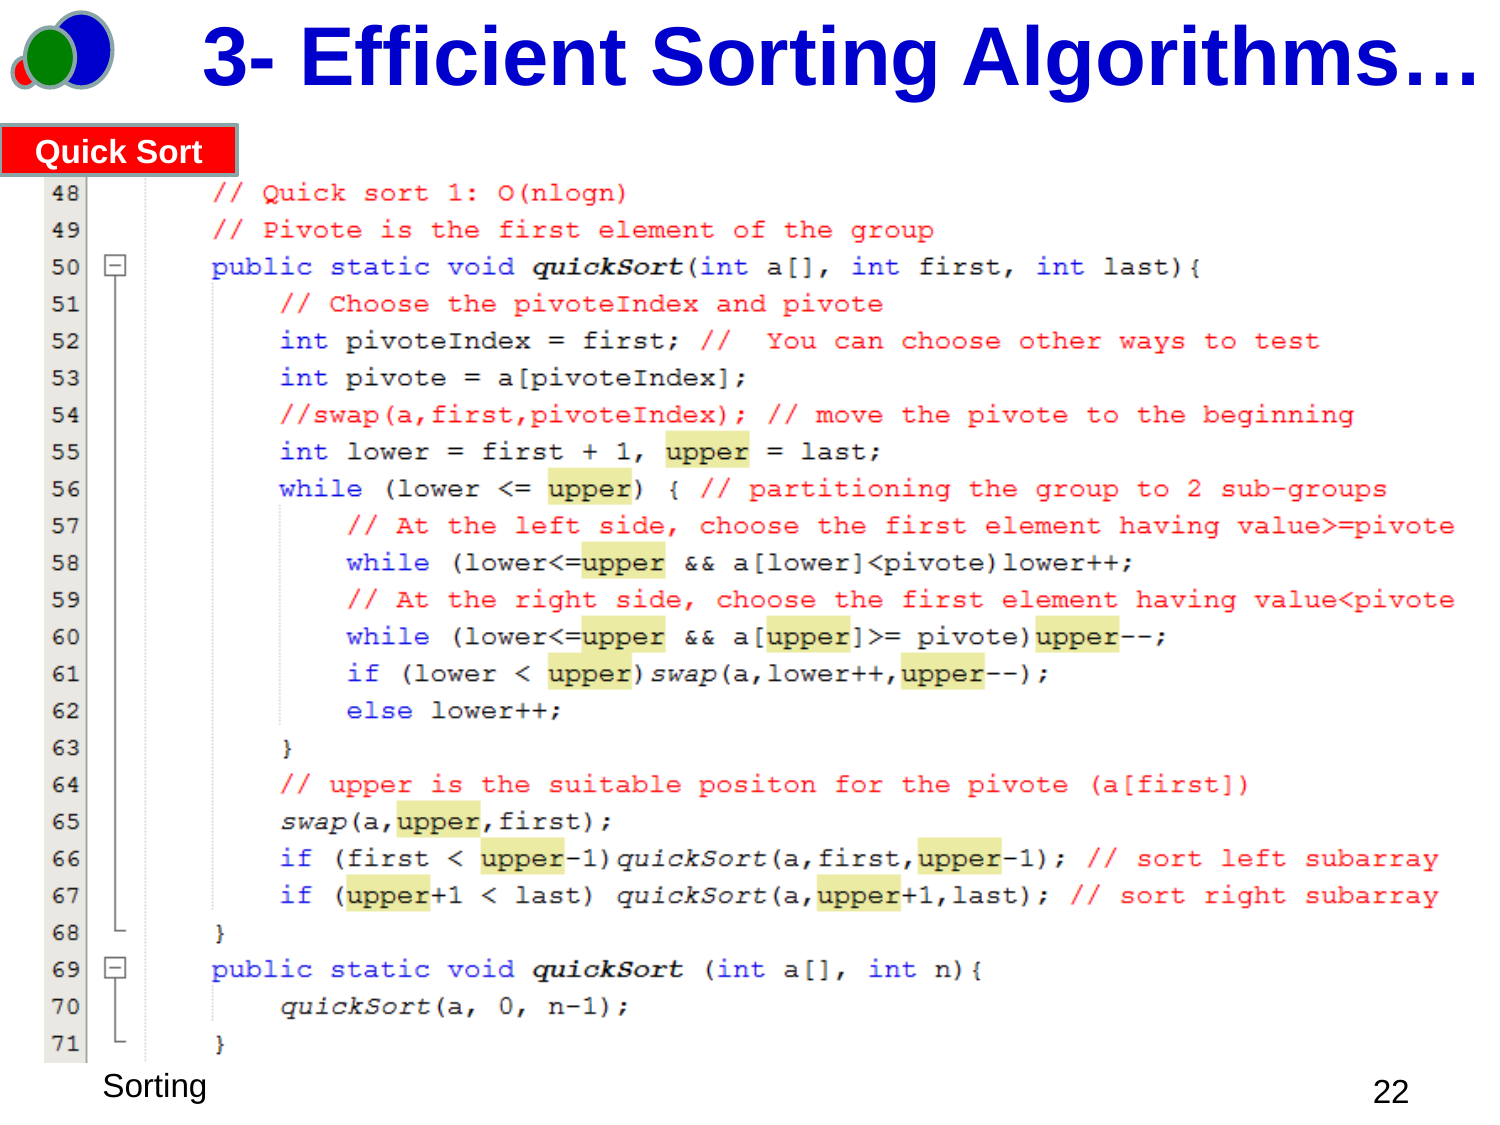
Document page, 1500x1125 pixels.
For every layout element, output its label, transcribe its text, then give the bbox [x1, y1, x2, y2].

text_box Quick Sort [0, 123, 239, 177]
picture [44, 174, 1456, 1064]
title 3- Efficient Sorting Algorithms… [74, 0, 1500, 106]
slide_number 22 [1312, 1073, 1426, 1113]
